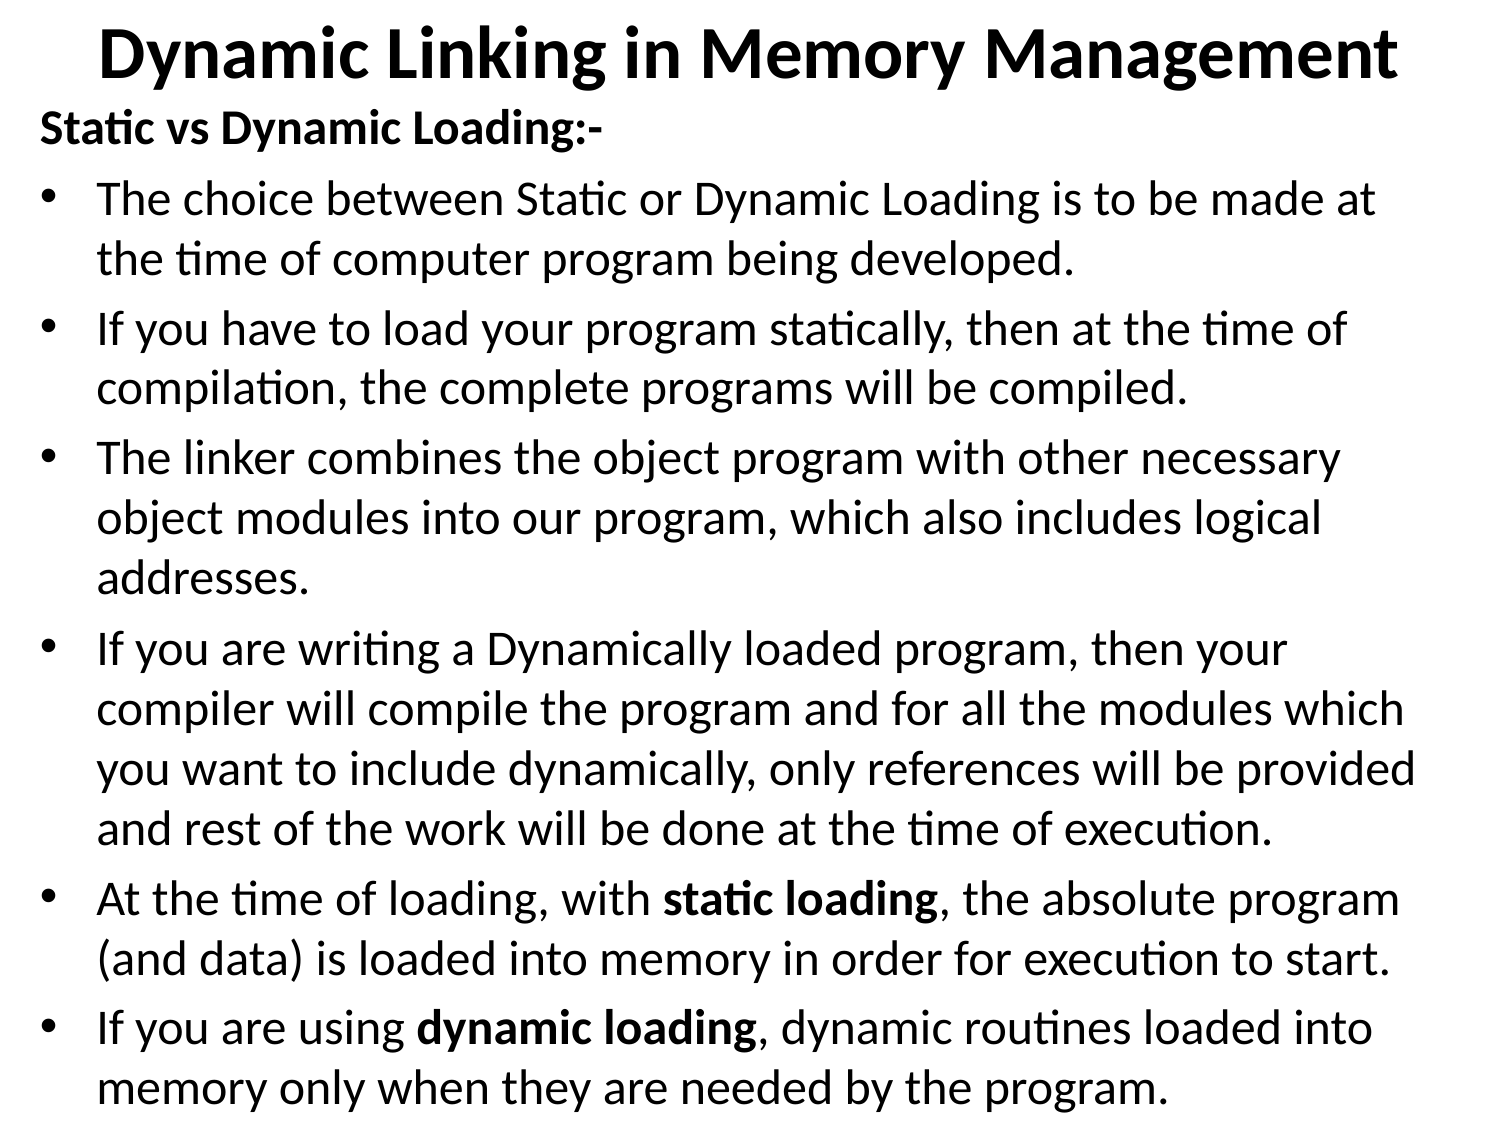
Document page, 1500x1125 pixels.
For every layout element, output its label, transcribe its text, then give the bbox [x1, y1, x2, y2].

title Dynamic Linking in Memory Management [75, 45, 1425, 87]
list Static vs Dynamic Loading:- The choice between Static or Dynamic Loading is to be made at the time of computer program being developed. If you have to load your program statically, then at the time of compilation, the complete programs will be compiled. The linker combines the object program with other necessary object modules into our program, which also includes logical addresses. If you are writing a Dynamically loaded program, then your compiler will compile the program and for all the modules which you want to include dynamically, only references will be provided and rest of the work will be done at the time of execution. At the time of loading, with static loading, the absolute program (and data) is loaded into memory in order for execution to start. If you are using dynamic loading, dynamic routines loaded into memory only when they are needed by the program. [24, 87, 1463, 1100]
